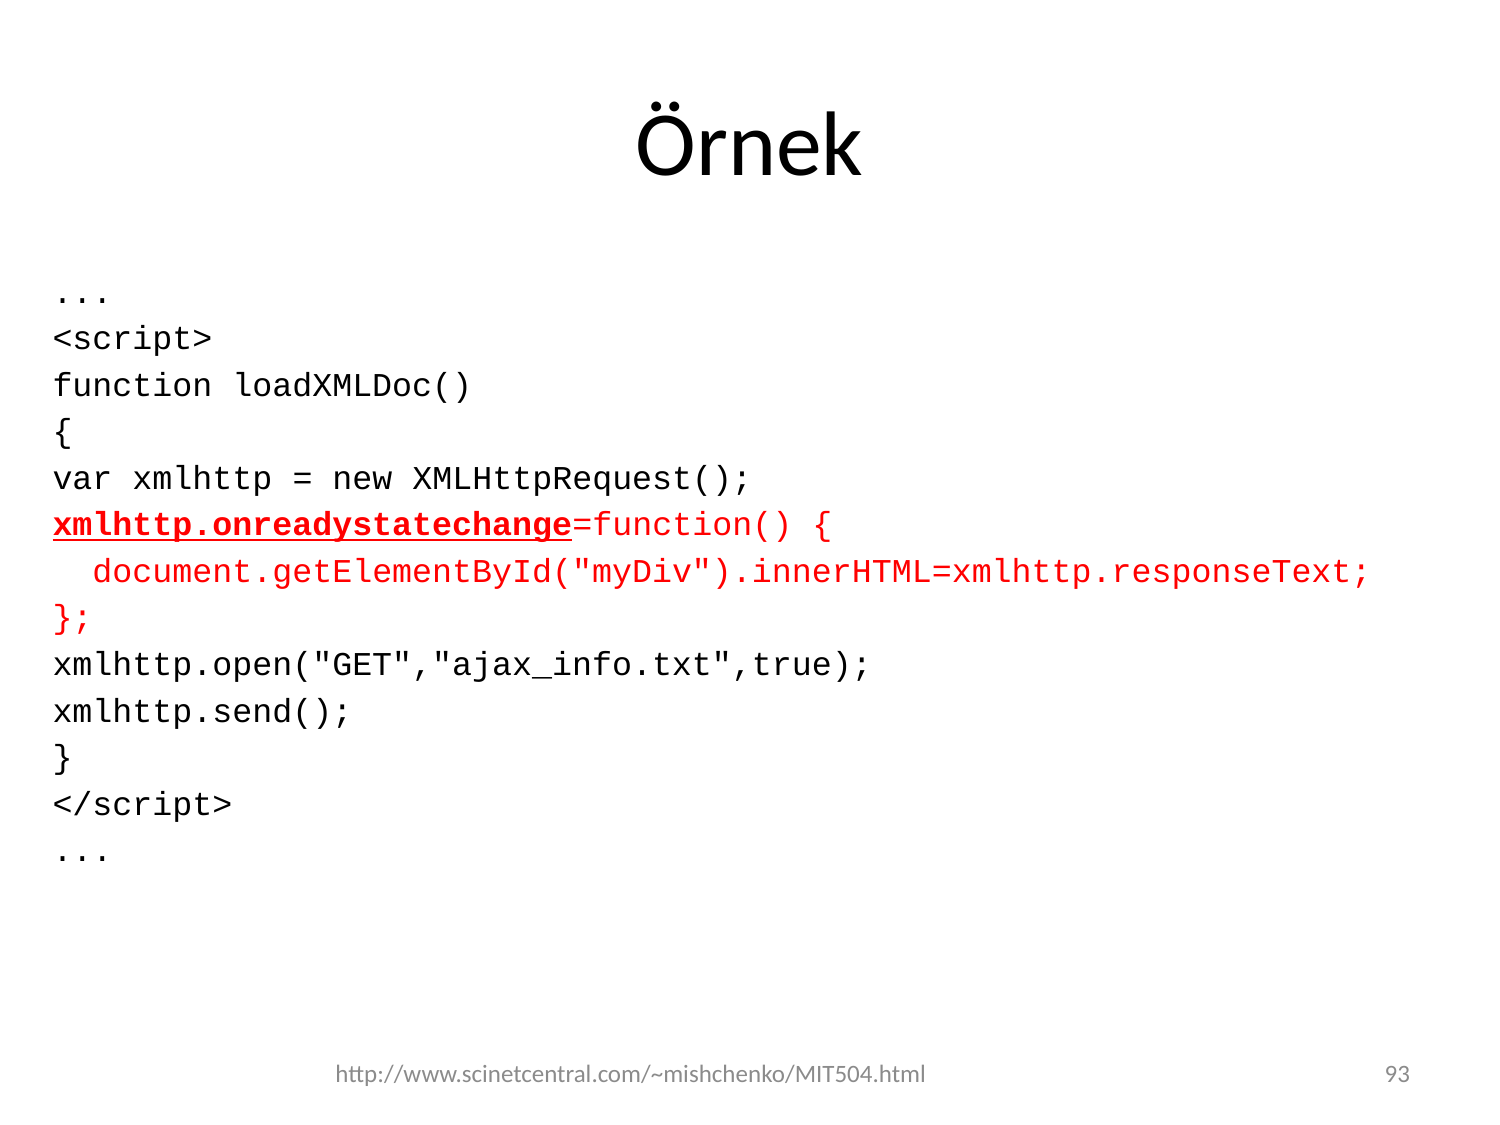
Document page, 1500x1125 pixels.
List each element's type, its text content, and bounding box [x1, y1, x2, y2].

slide_number 93 [1074, 1042, 1425, 1103]
footer http://www.scinetcentral.com/~mishchenko/MIT504.html [275, 1042, 988, 1103]
title Örnek [75, 45, 1425, 233]
list ... <script> function loadXMLDoc() { var xmlhttp = new XMLHttpRequest(); xmlhttp.onreadystatechange=function() { document.getElementById("myDiv").innerHTML=xmlhttp.responseText; }; xmlhttp.open("GET","ajax_info.txt",true); xmlhttp.send(); } </script> ... [37, 262, 1425, 1088]
